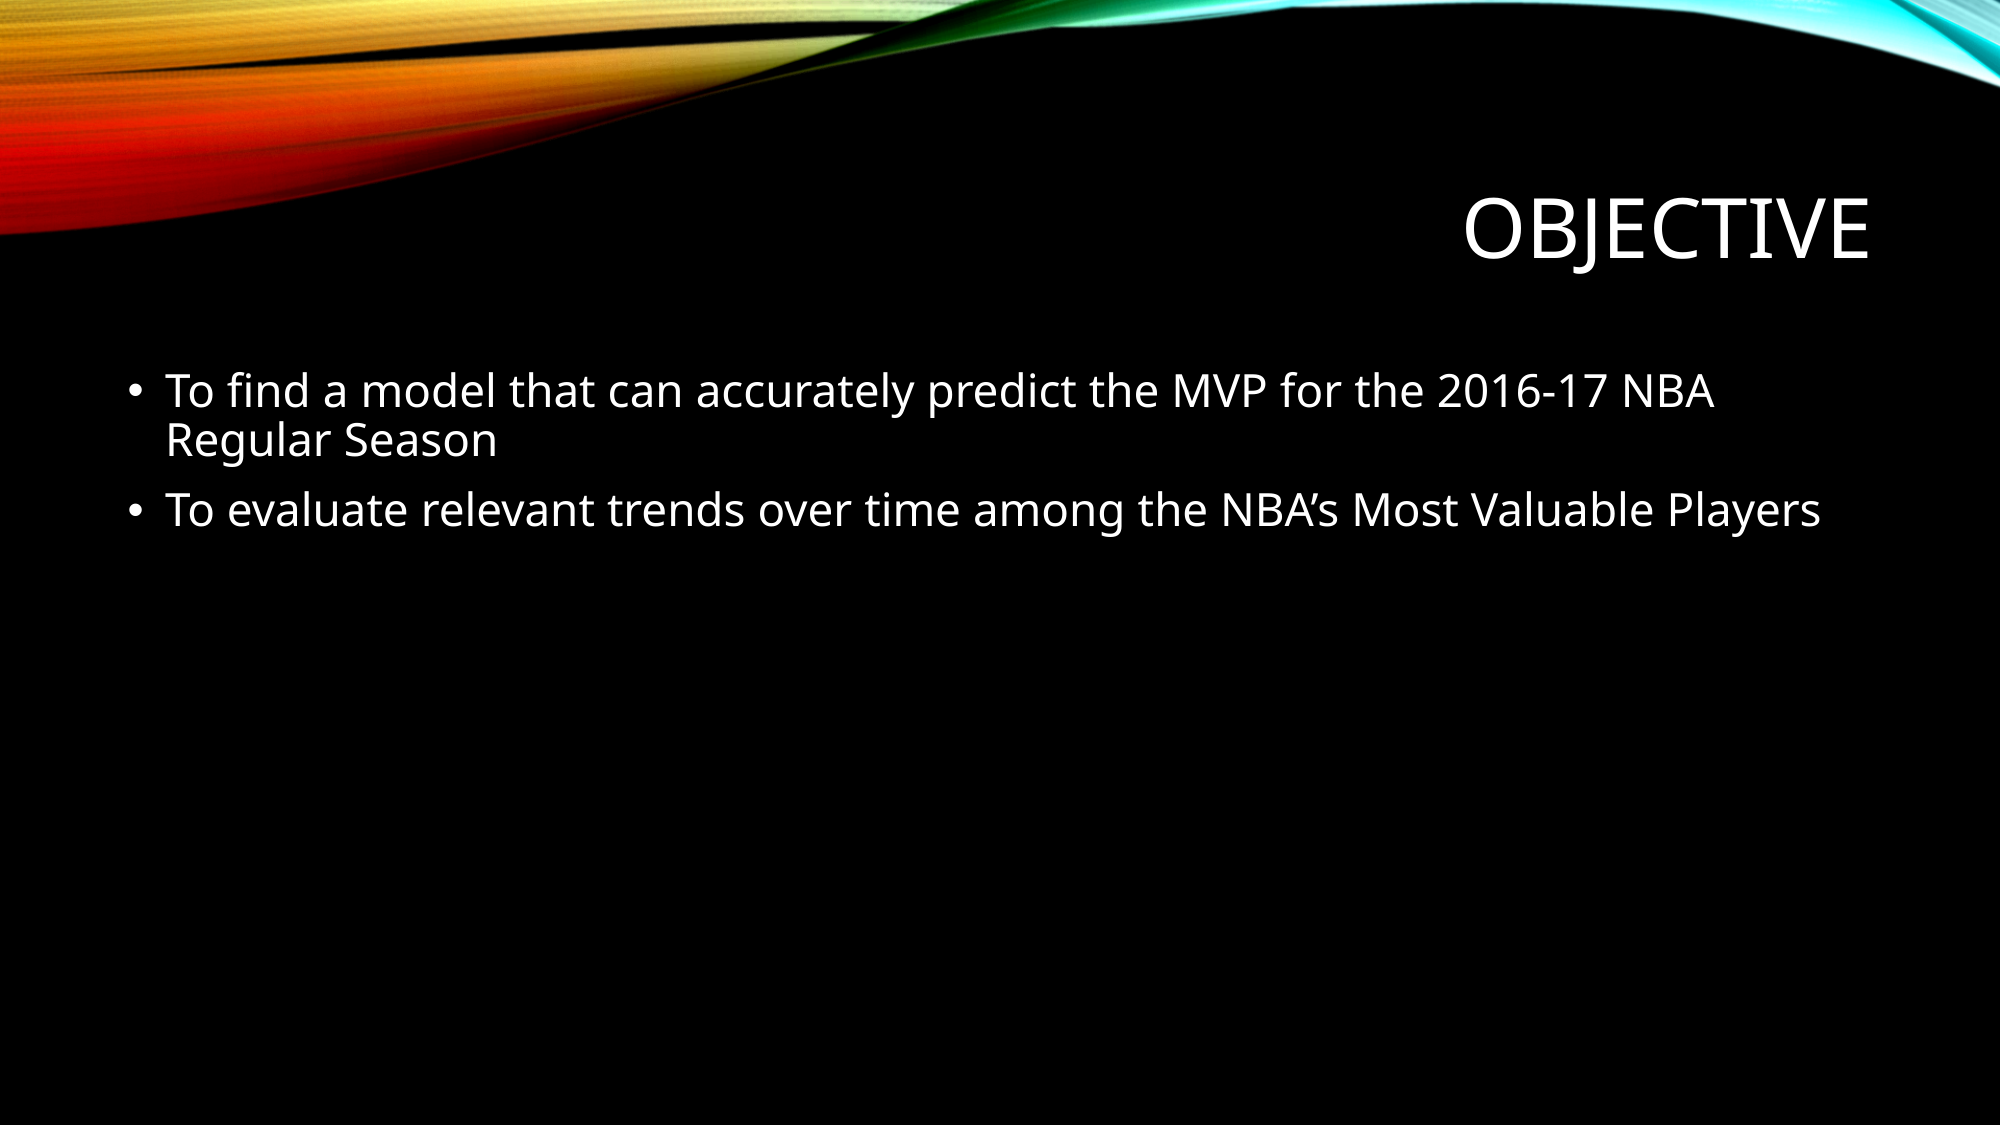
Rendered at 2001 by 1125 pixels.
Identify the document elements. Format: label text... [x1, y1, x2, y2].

title Objective [474, 125, 1888, 338]
list To find a model that can accurately predict the MVP for the 2016-17 NBA Regular Season To evaluate relevant trends over time among the NBA’s Most Valuable Players [112, 360, 1888, 1021]
picture [0, 0, 2000, 237]
